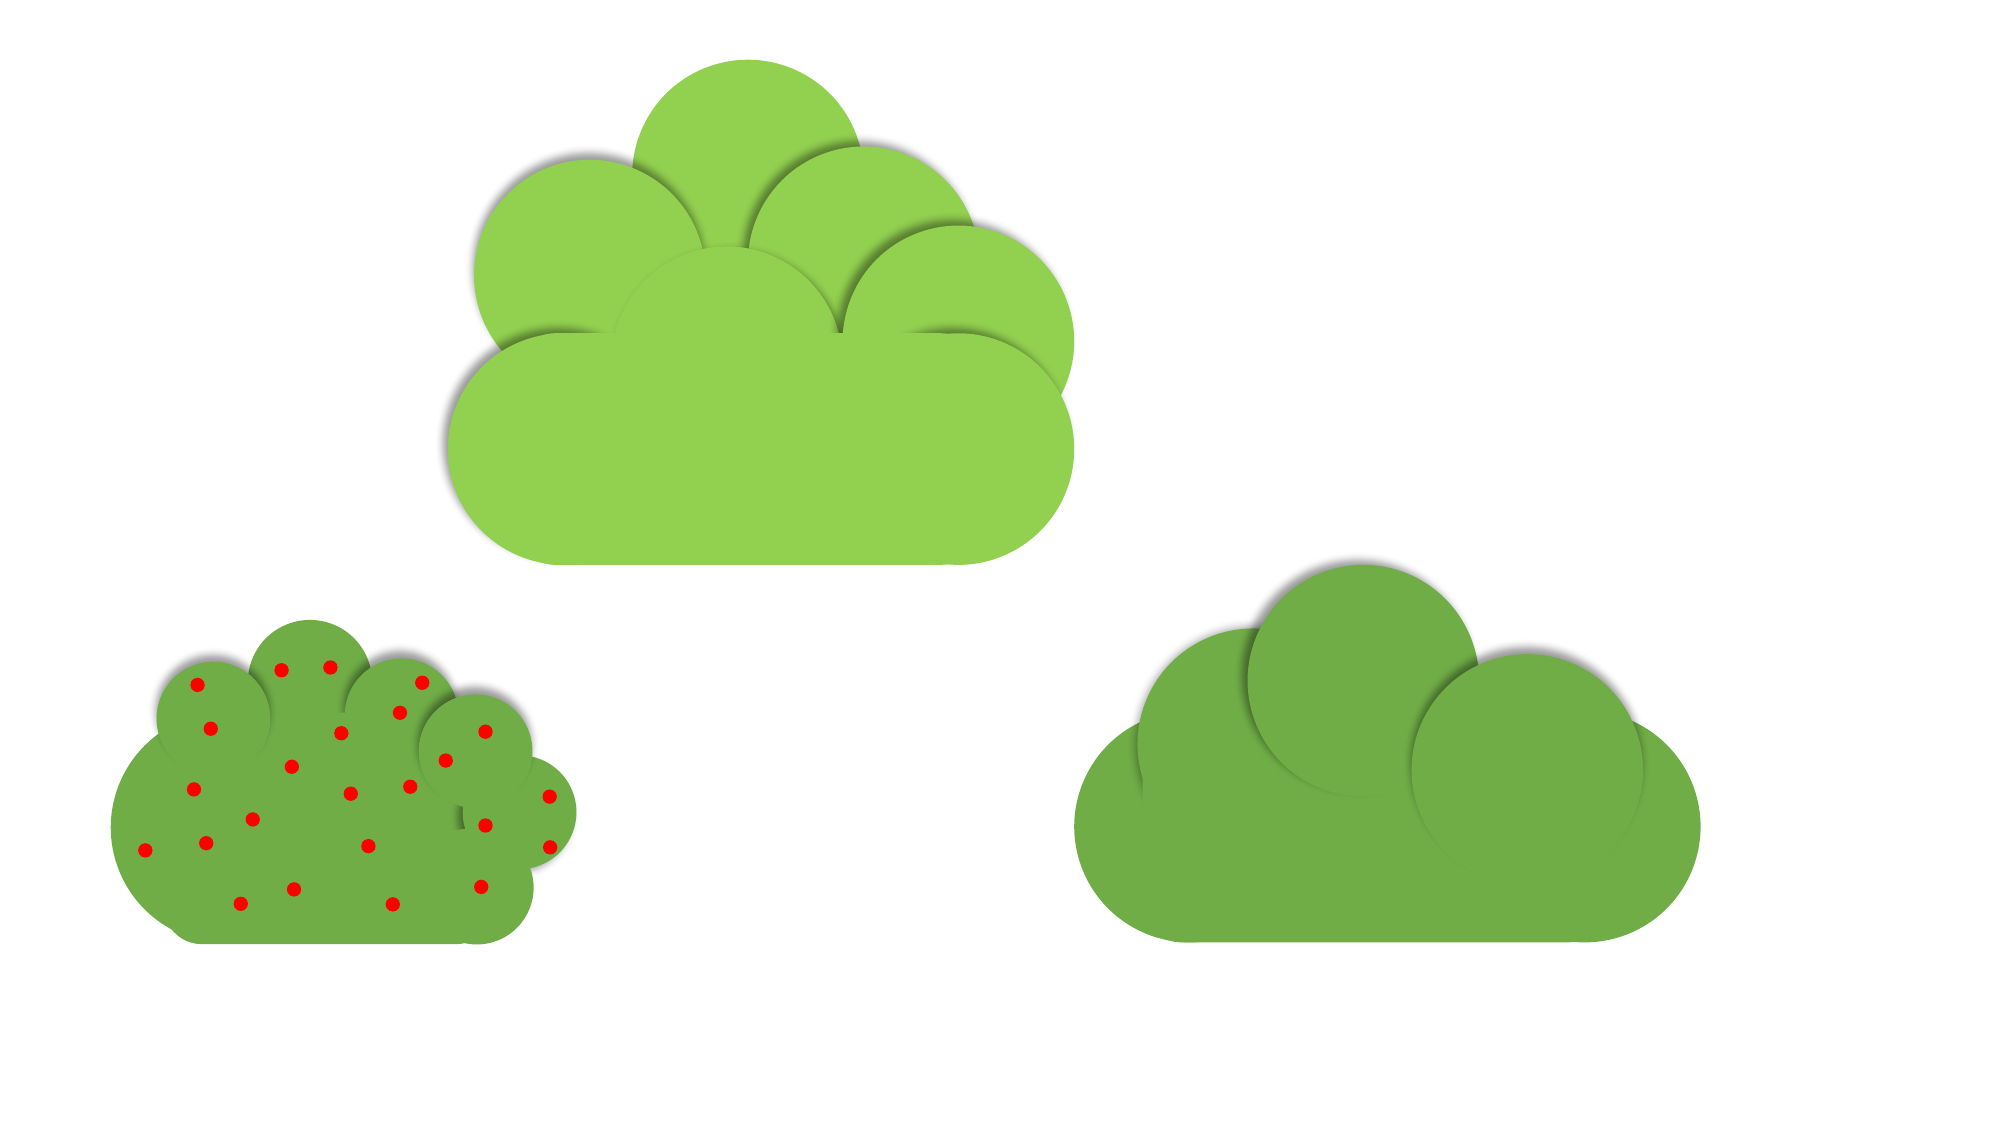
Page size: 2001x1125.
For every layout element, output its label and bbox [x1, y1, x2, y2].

text_box [110, 619, 577, 945]
text_box [447, 59, 1075, 565]
text_box [1074, 564, 1701, 943]
